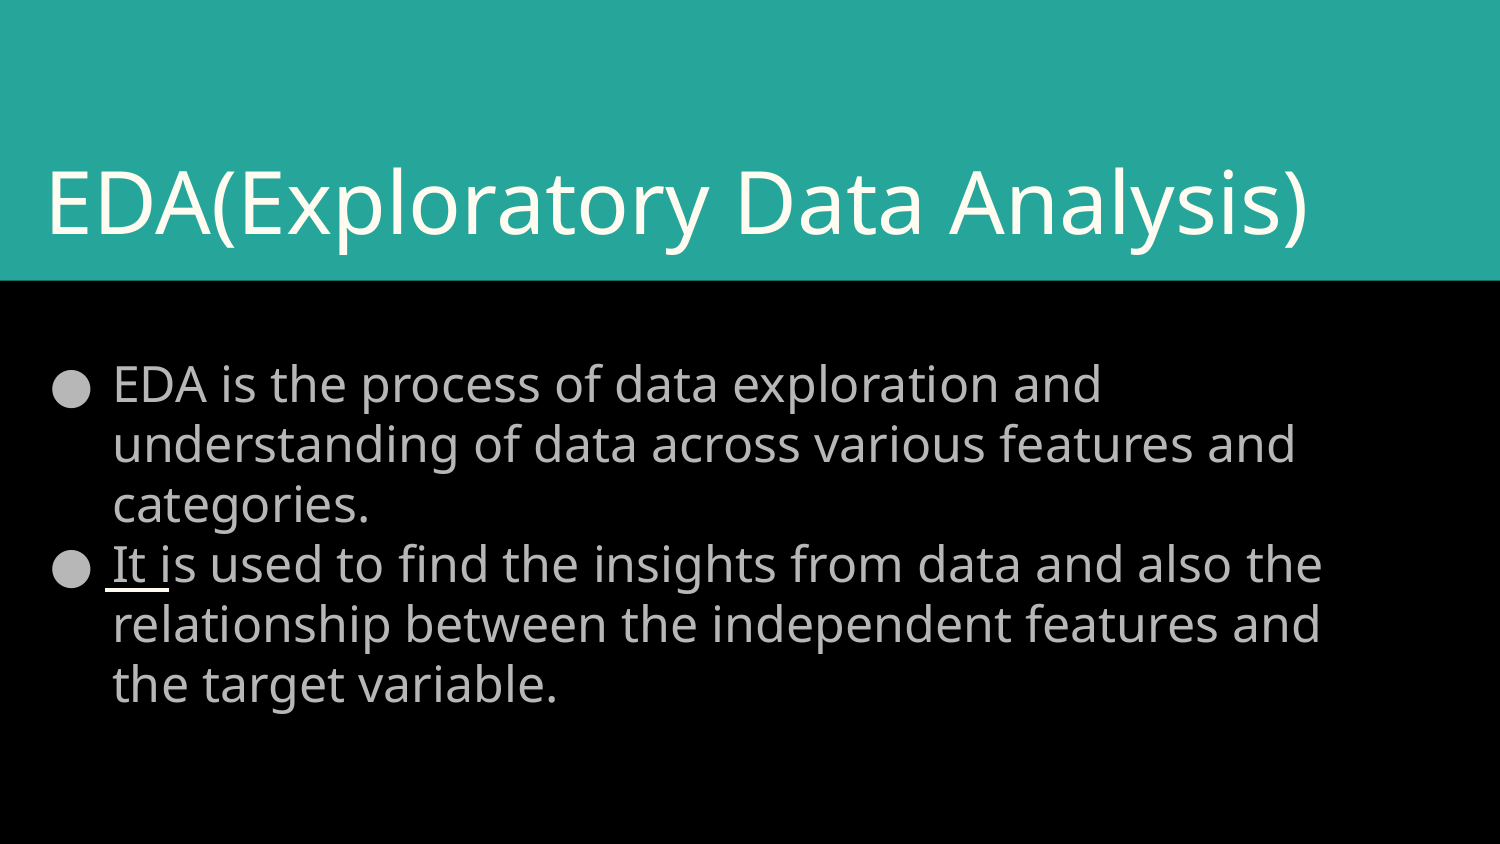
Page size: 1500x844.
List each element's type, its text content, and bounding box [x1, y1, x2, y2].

subtitle EDA is the process of data exploration and understanding of data across various features and categories. It is used to find the insights from data and also the relationship between the independent features and the target variable. [22, 337, 1416, 760]
title EDA(Exploratory Data Analysis) [29, 17, 1362, 267]
